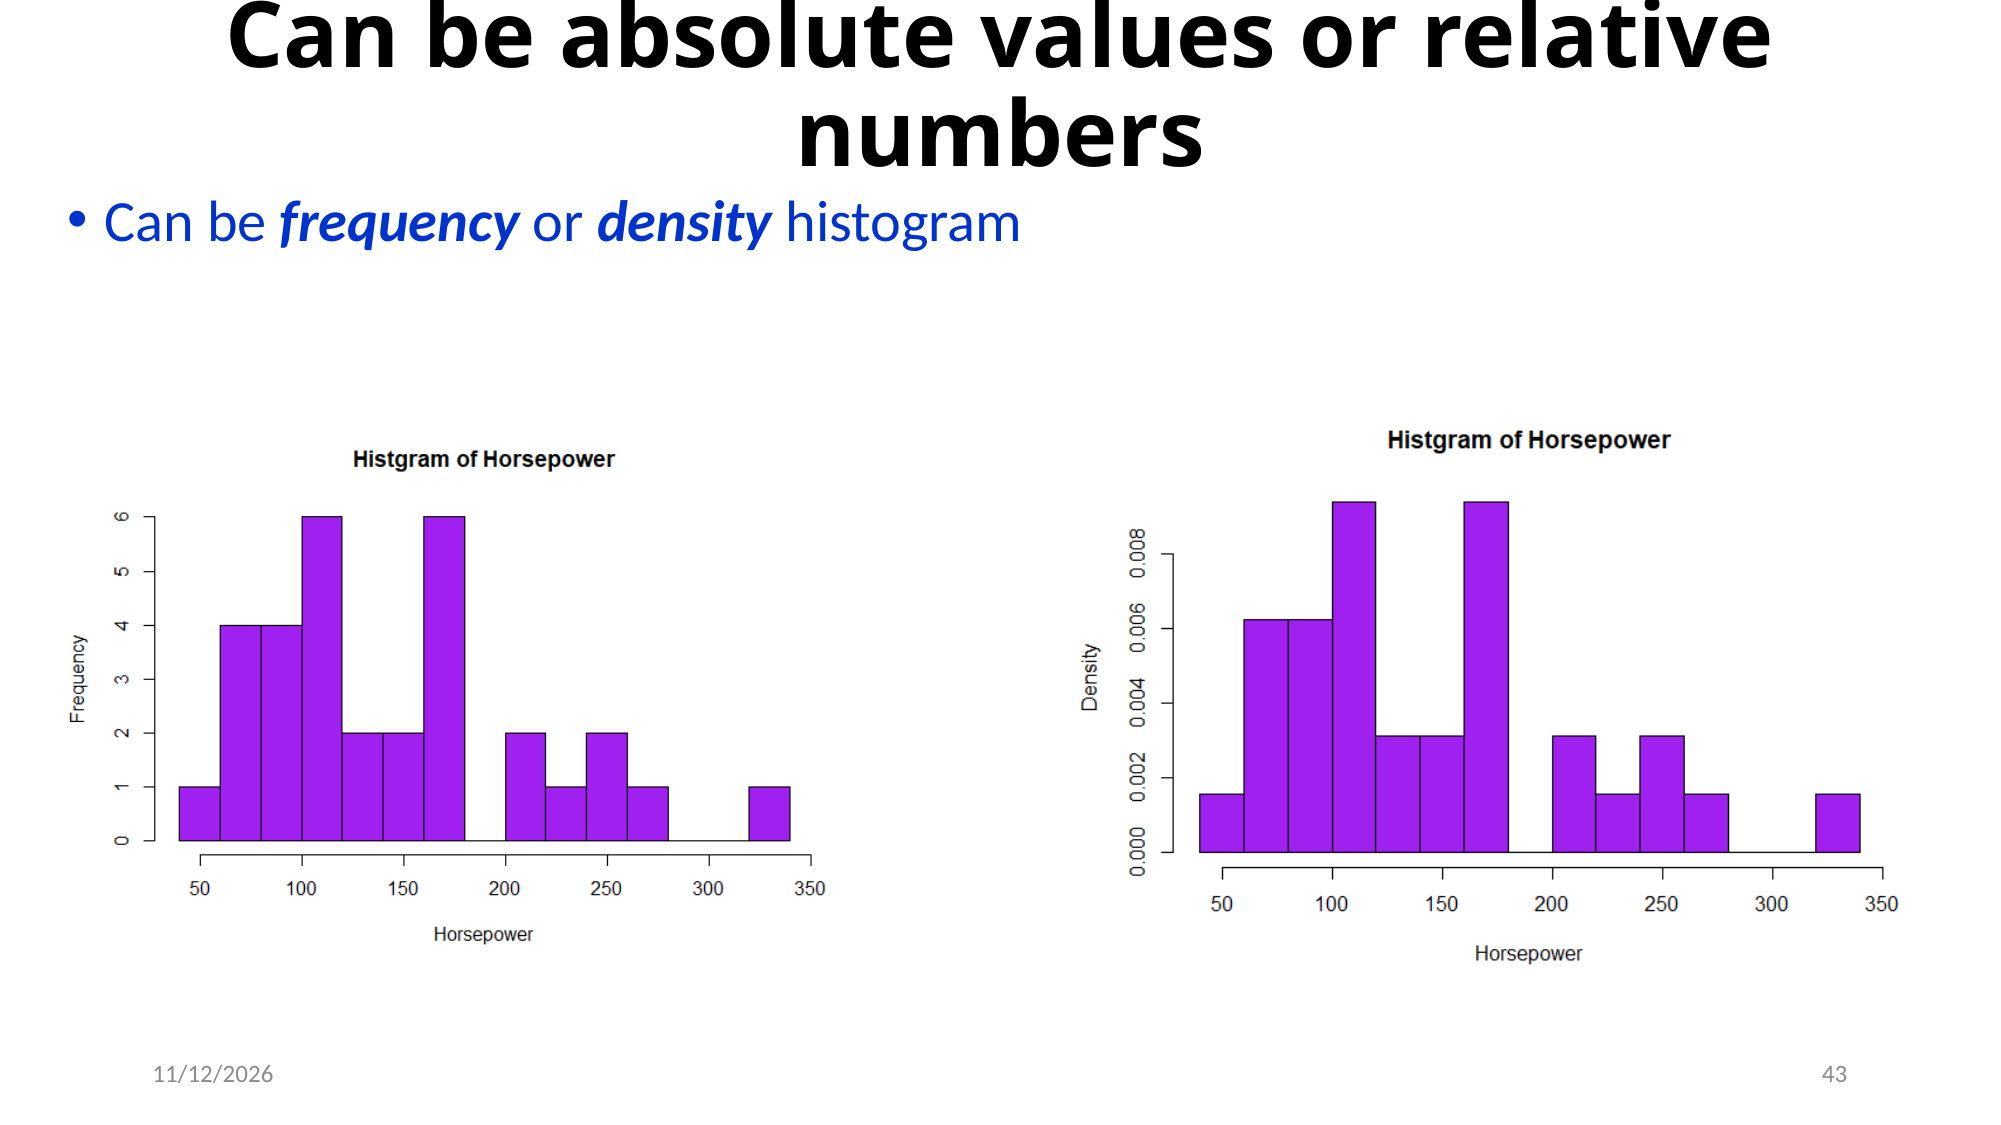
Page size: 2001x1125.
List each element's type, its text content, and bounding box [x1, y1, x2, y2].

slide_number 43 [1412, 1042, 1863, 1103]
title Can be absolute values or relative numbers [137, 18, 1863, 156]
list Can be frequency or density histogram [52, 183, 1960, 1014]
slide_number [137, 1042, 588, 1103]
picture [63, 412, 862, 969]
picture [1074, 389, 1938, 991]
